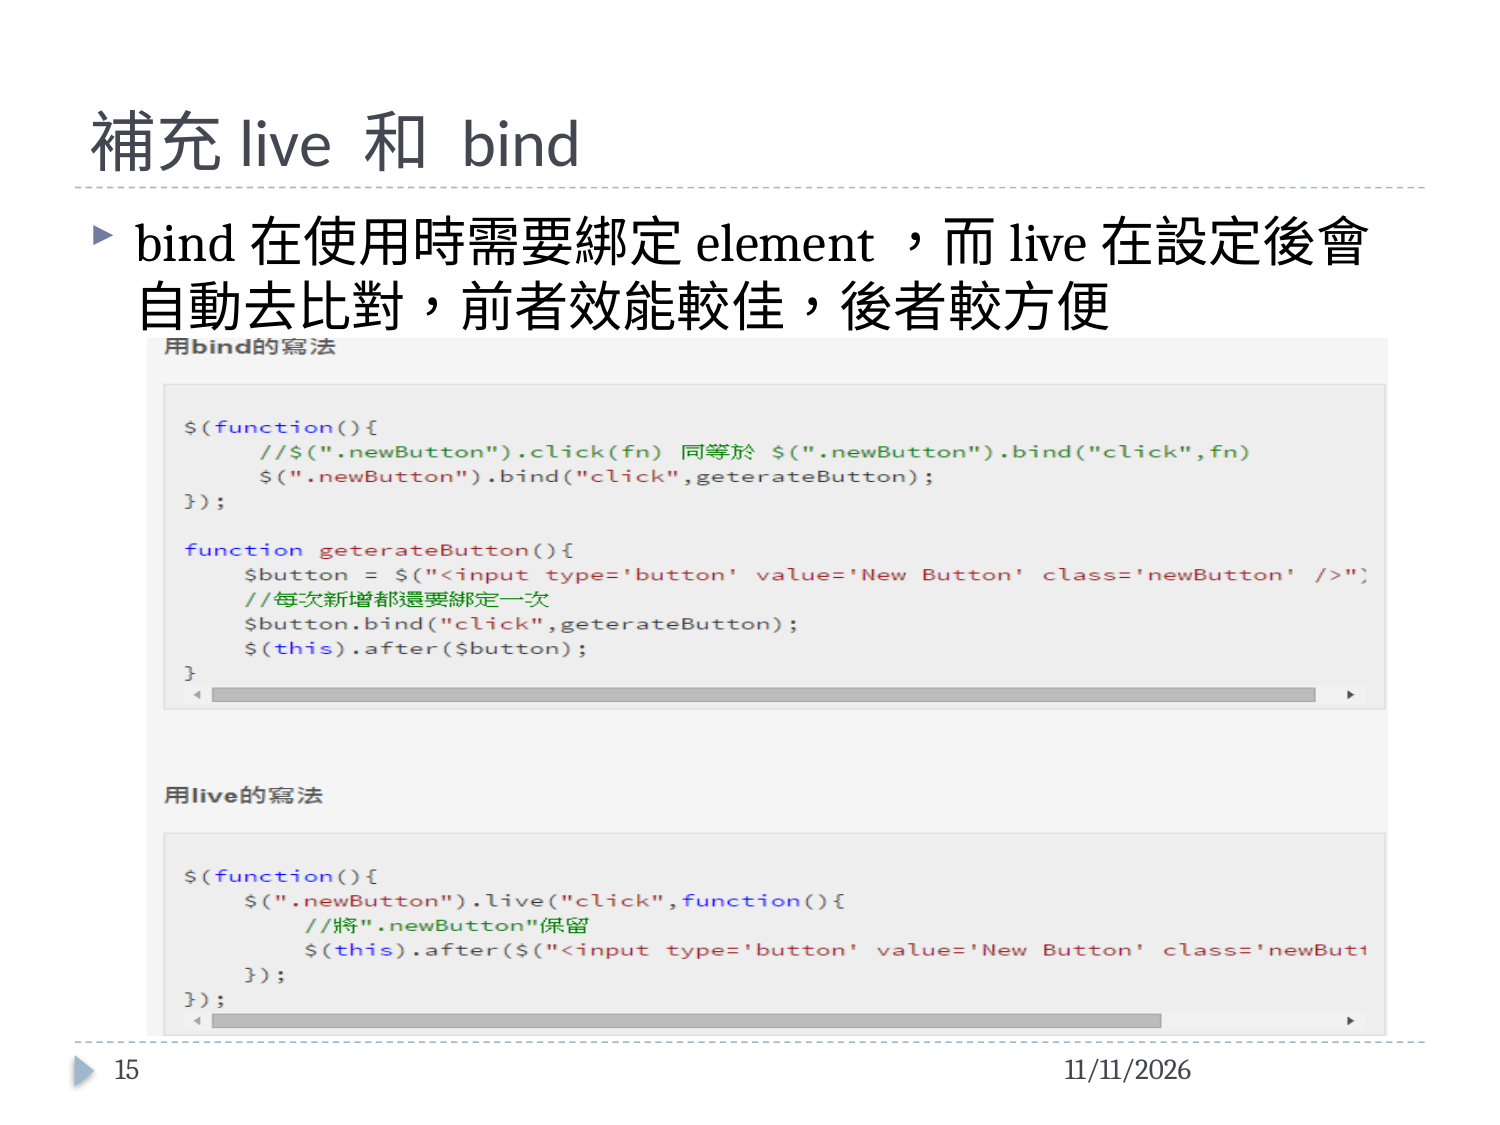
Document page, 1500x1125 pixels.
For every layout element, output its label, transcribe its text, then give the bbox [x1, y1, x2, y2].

title 補充live 和 bind [75, 24, 1425, 188]
list bind在使用時需要綁定element，而live在設定後會自動去比對，前者效能較佳，後者較方便 [75, 200, 1425, 1010]
picture [147, 337, 1389, 1036]
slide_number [1050, 1042, 1426, 1103]
slide_number 15 [100, 1042, 426, 1103]
